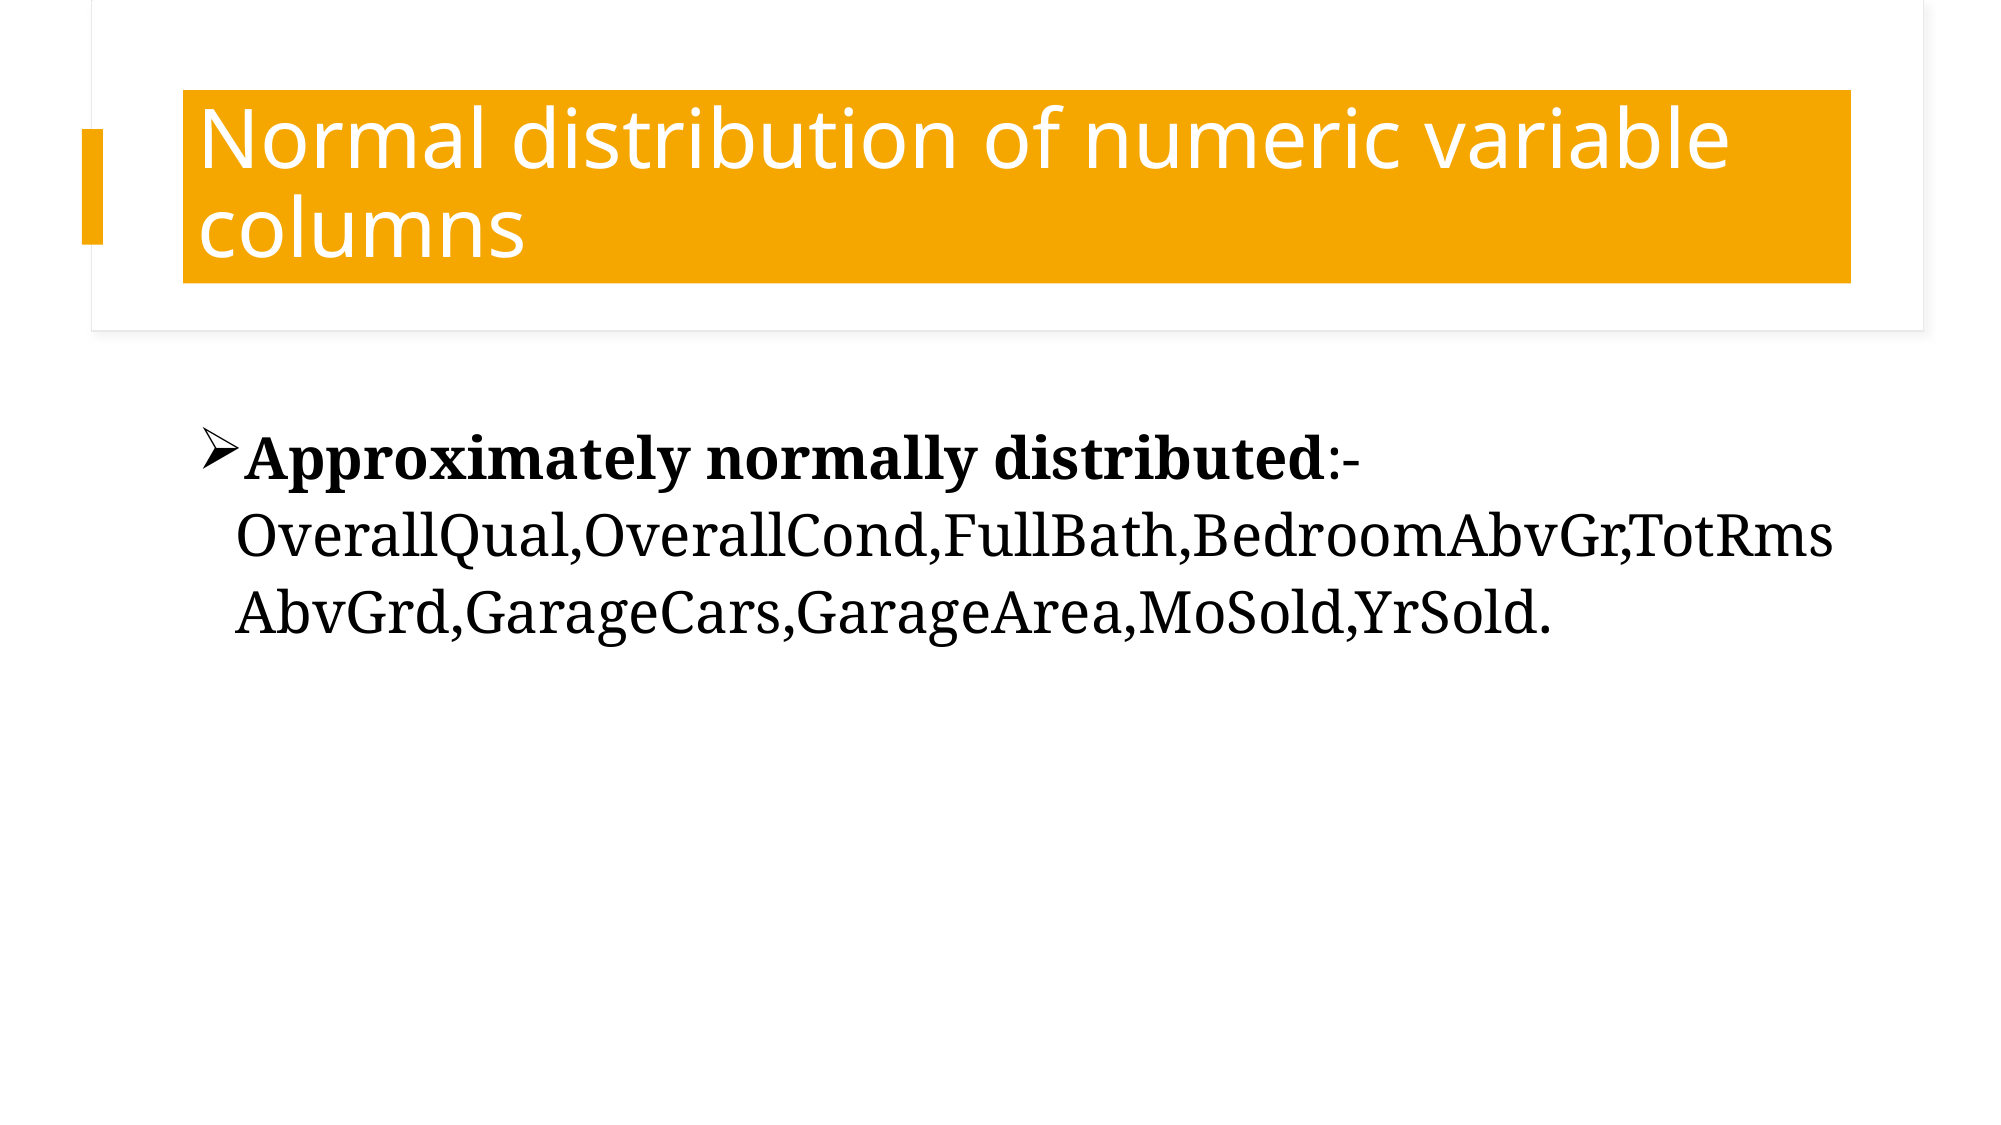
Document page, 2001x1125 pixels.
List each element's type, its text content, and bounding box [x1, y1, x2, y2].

list Approximately normally distributed:-OverallQual,OverallCond,FullBath,BedroomAbvGr,TotRmsAbvGrd,GarageCars,GarageArea,MoSold,YrSold. [183, 406, 1851, 1013]
title Normal distribution of numeric variable columns [183, 90, 1851, 284]
